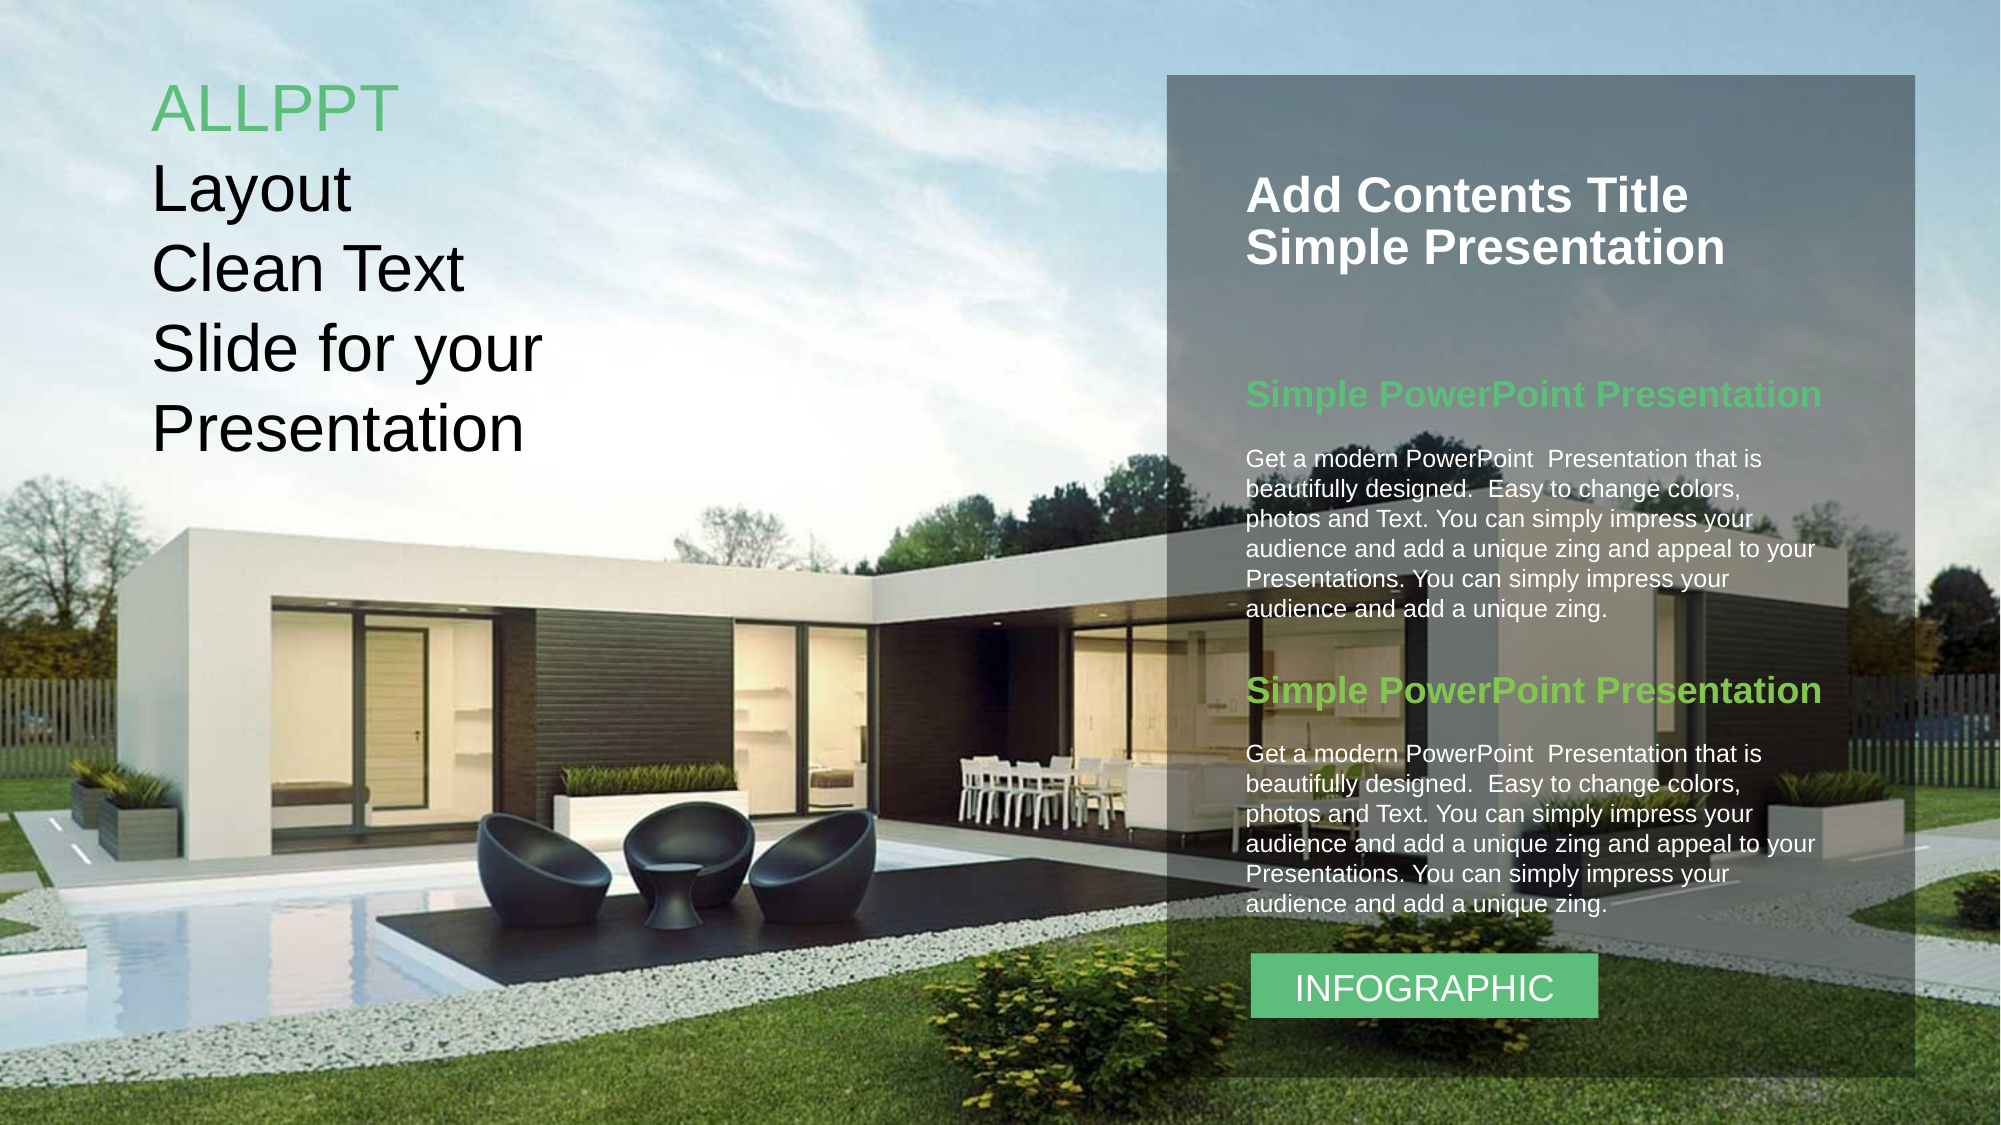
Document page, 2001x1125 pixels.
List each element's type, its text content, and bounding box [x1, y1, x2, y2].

text_box Simple PowerPoint Presentation [1230, 658, 1839, 718]
text_box [1166, 74, 1916, 1079]
text_box Get a modern PowerPoint Presentation that is beautifully designed. Easy to change colors, photos and Text. You can simply impress your audience and add a unique zing and appeal to your Presentations. You can simply impress your audience and add a unique zing. [1230, 435, 1839, 630]
text_box Simple PowerPoint Presentation [1230, 362, 1839, 423]
text_box INFOGRAPHIC [1250, 953, 1599, 1018]
text_box Get a modern PowerPoint Presentation that is beautifully designed. Easy to change colors, photos and Text. You can simply impress your audience and add a unique zing and appeal to your Presentations. You can simply impress your audience and add a unique zing. [1230, 730, 1839, 925]
text_box ALLPPT Layout Clean Text Slide for your Presentation [136, 57, 603, 472]
picture [0, 0, 2001, 1125]
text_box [1230, 155, 1840, 283]
